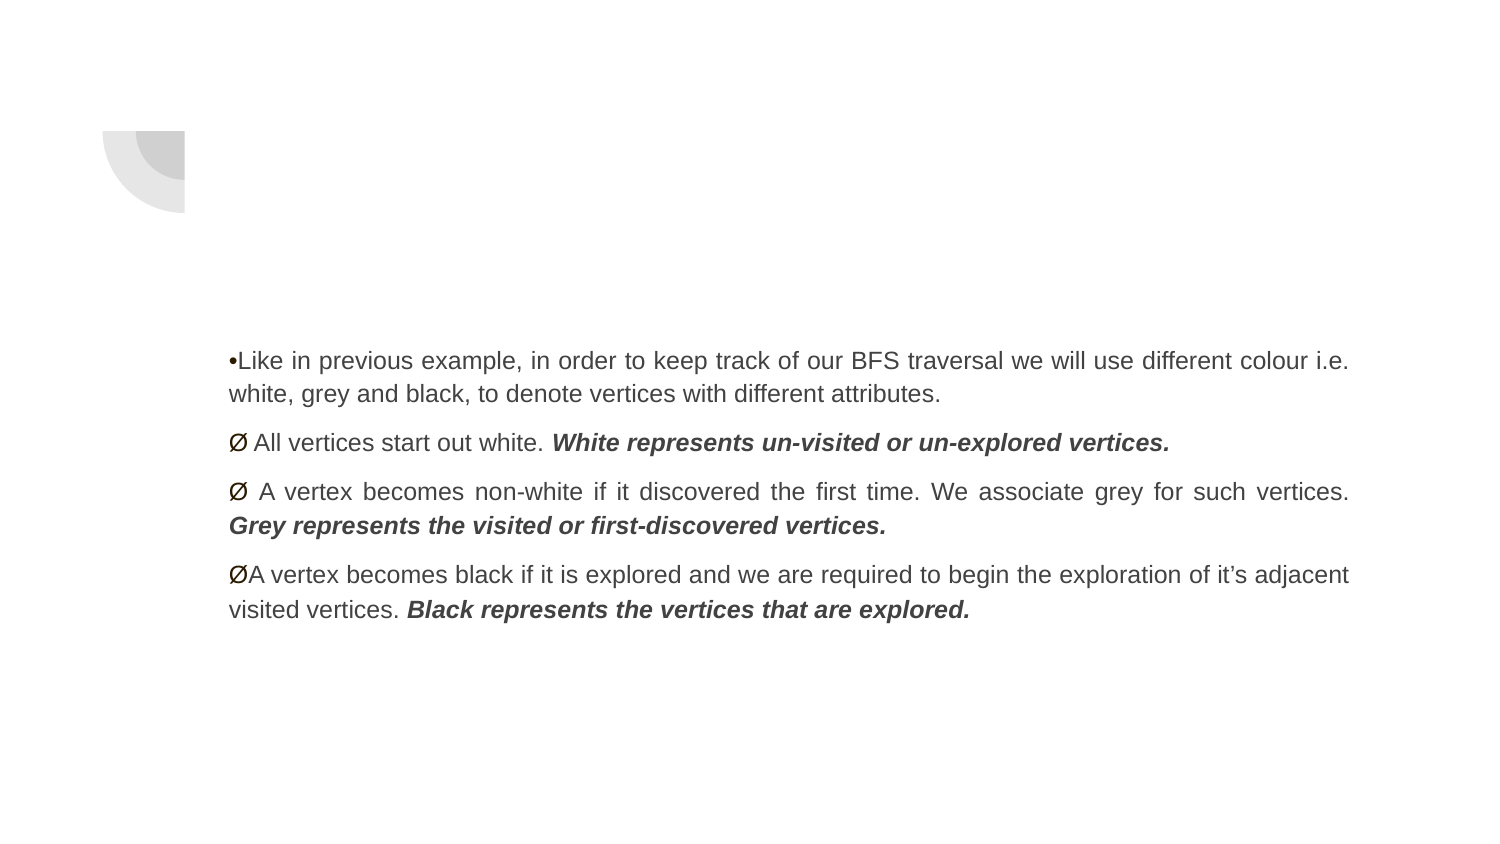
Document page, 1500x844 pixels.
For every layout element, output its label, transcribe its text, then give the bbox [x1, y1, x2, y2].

list •Like in previous example, in order to keep track of our BFS traversal we will use different colour i.e. white, grey and black, to denote vertices with different attributes. Ø All vertices start out white. White represents un-visited or un-explored vertices. Ø A vertex becomes non-white if it discovered the first time. We associate grey for such vertices. Grey represents the visited or first-discovered vertices. ØA vertex becomes black if it is explored and we are required to begin the exploration of it’s adjacent visited vertices. Black represents the vertices that are explored. [213, 326, 1368, 744]
